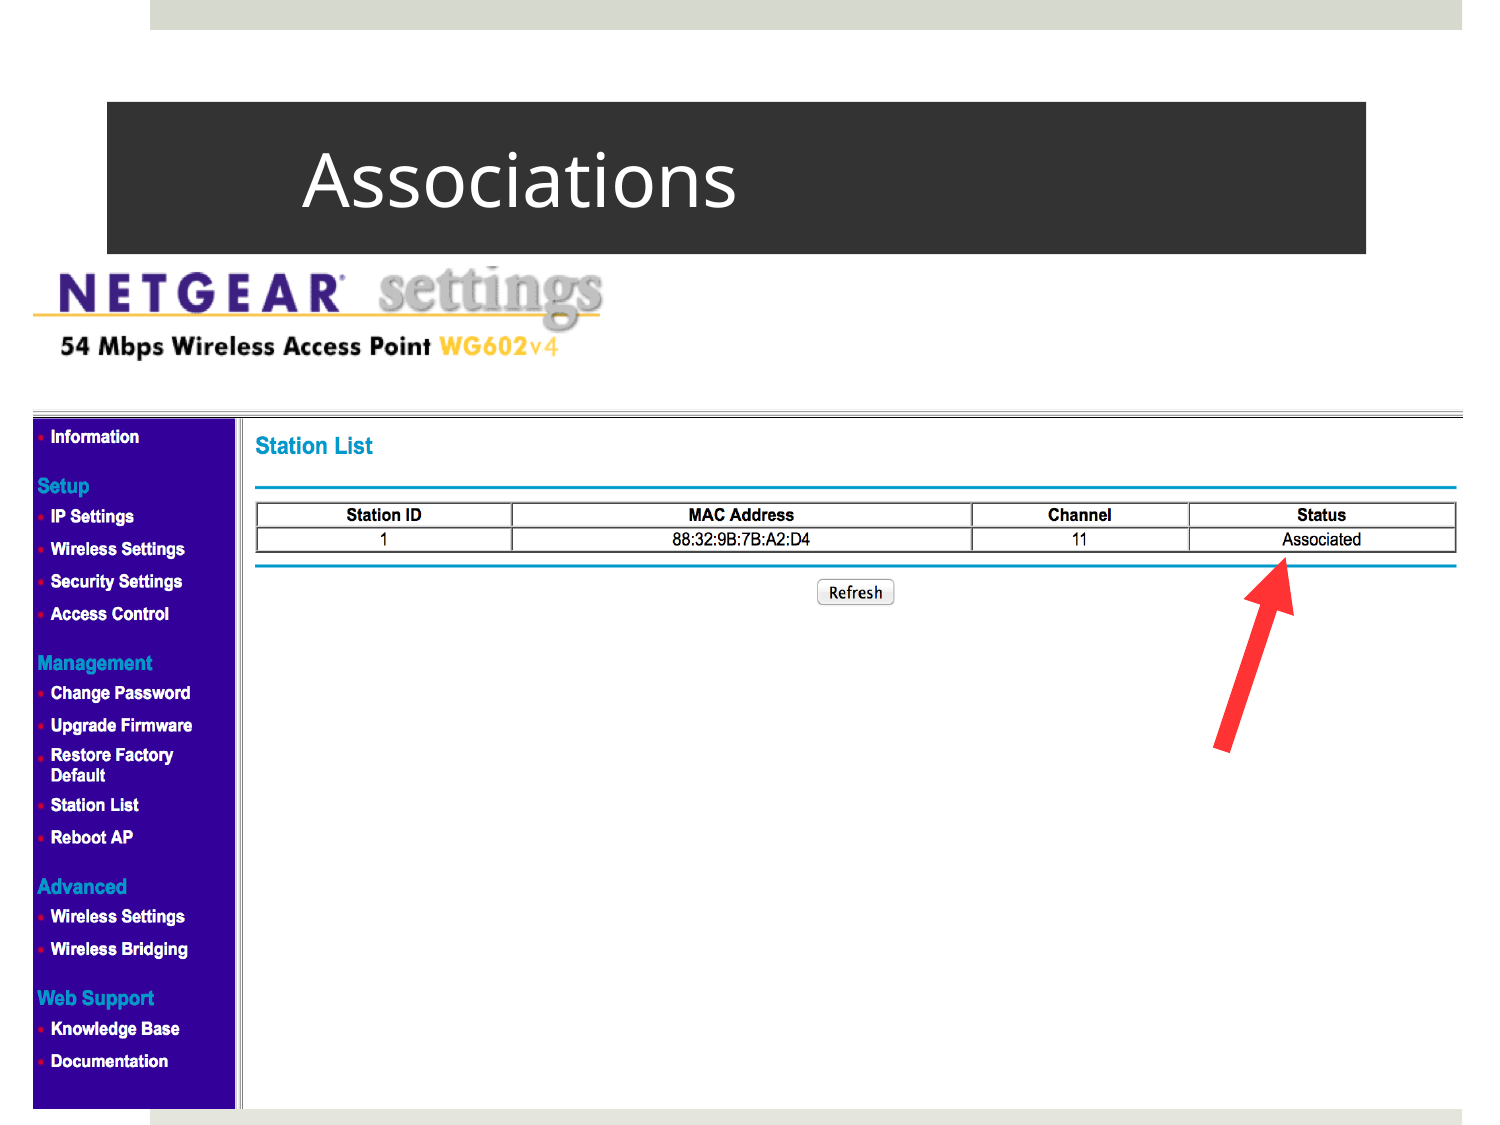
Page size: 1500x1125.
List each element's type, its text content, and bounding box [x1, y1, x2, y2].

title Associations [107, 101, 1367, 255]
picture [32, 265, 1463, 1110]
